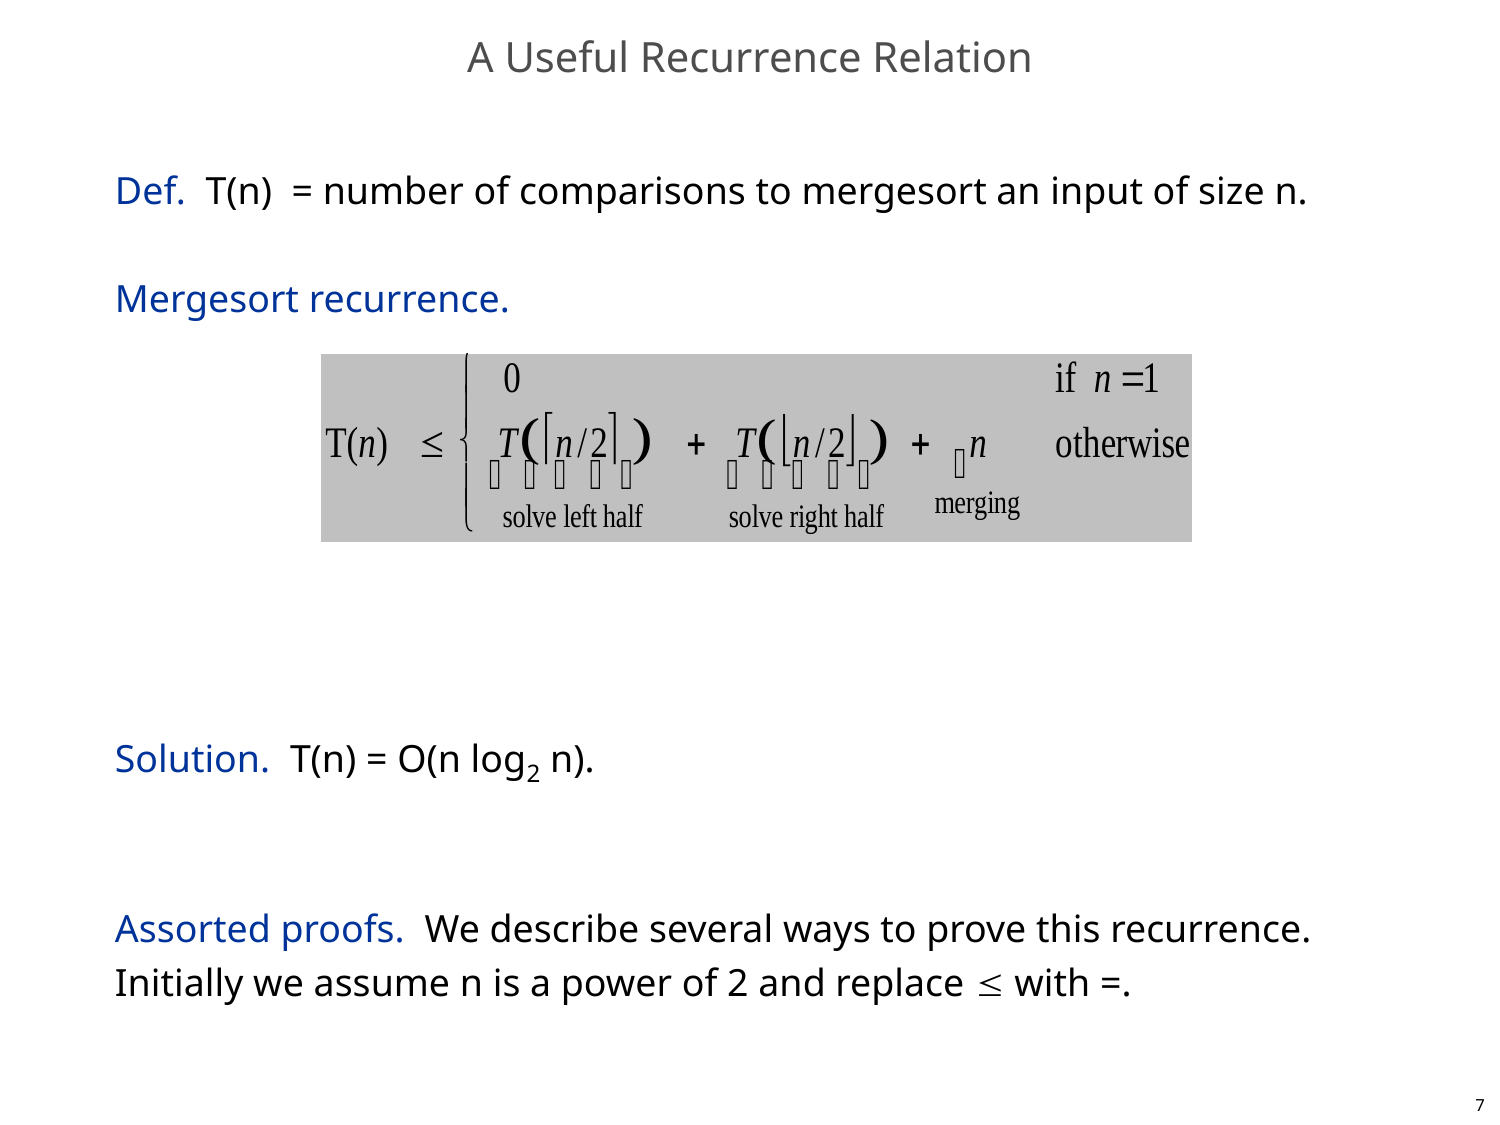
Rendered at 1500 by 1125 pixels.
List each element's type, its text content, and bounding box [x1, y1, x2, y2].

title A Useful Recurrence Relation [0, 24, 1500, 100]
slide_number 7 [1187, 1087, 1500, 1125]
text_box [320, 353, 1193, 542]
list Def. T(n) = number of comparisons to mergesort an input of size n. Mergesort recurrence. Solution. T(n) = O(n log2 n). Assorted proofs. We describe several ways to prove this recurrence. Initially we assume n is a power of 2 and replace  with =. [99, 149, 1388, 1038]
